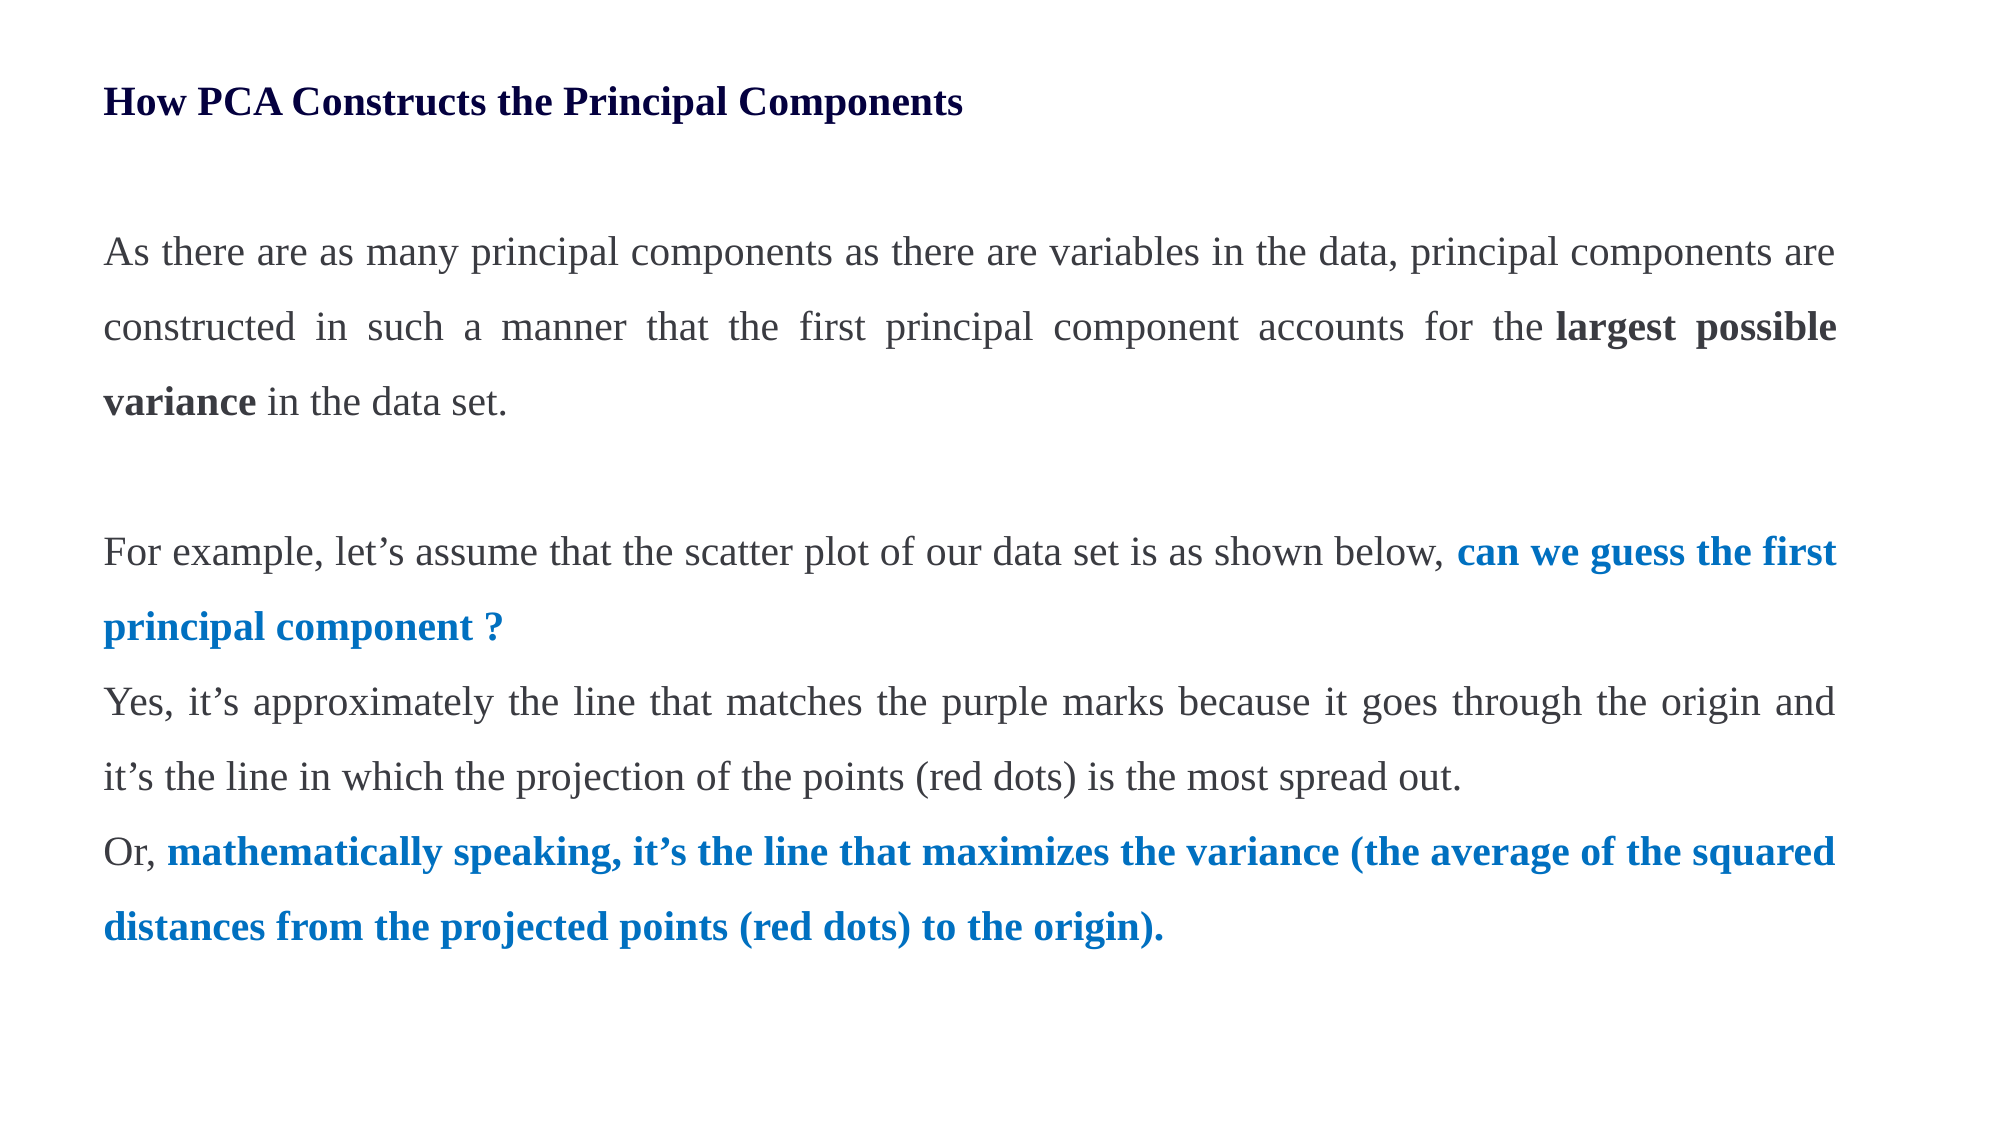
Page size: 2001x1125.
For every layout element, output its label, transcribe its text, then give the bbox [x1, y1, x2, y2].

text_box How PCA Constructs the Principal Components As there are as many principal components as there are variables in the data, principal components are constructed in such a manner that the first principal component accounts for the largest possible variance in the data set. For example, let’s assume that the scatter plot of our data set is as shown below, can we guess the first principal component ? Yes, it’s approximately the line that matches the purple marks because it goes through the origin and it’s the line in which the projection of the points (red dots) is the most spread out. Or, mathematically speaking, it’s the line that maximizes the variance (the average of the squared distances from the projected points (red dots) to the origin). [88, 41, 1853, 957]
